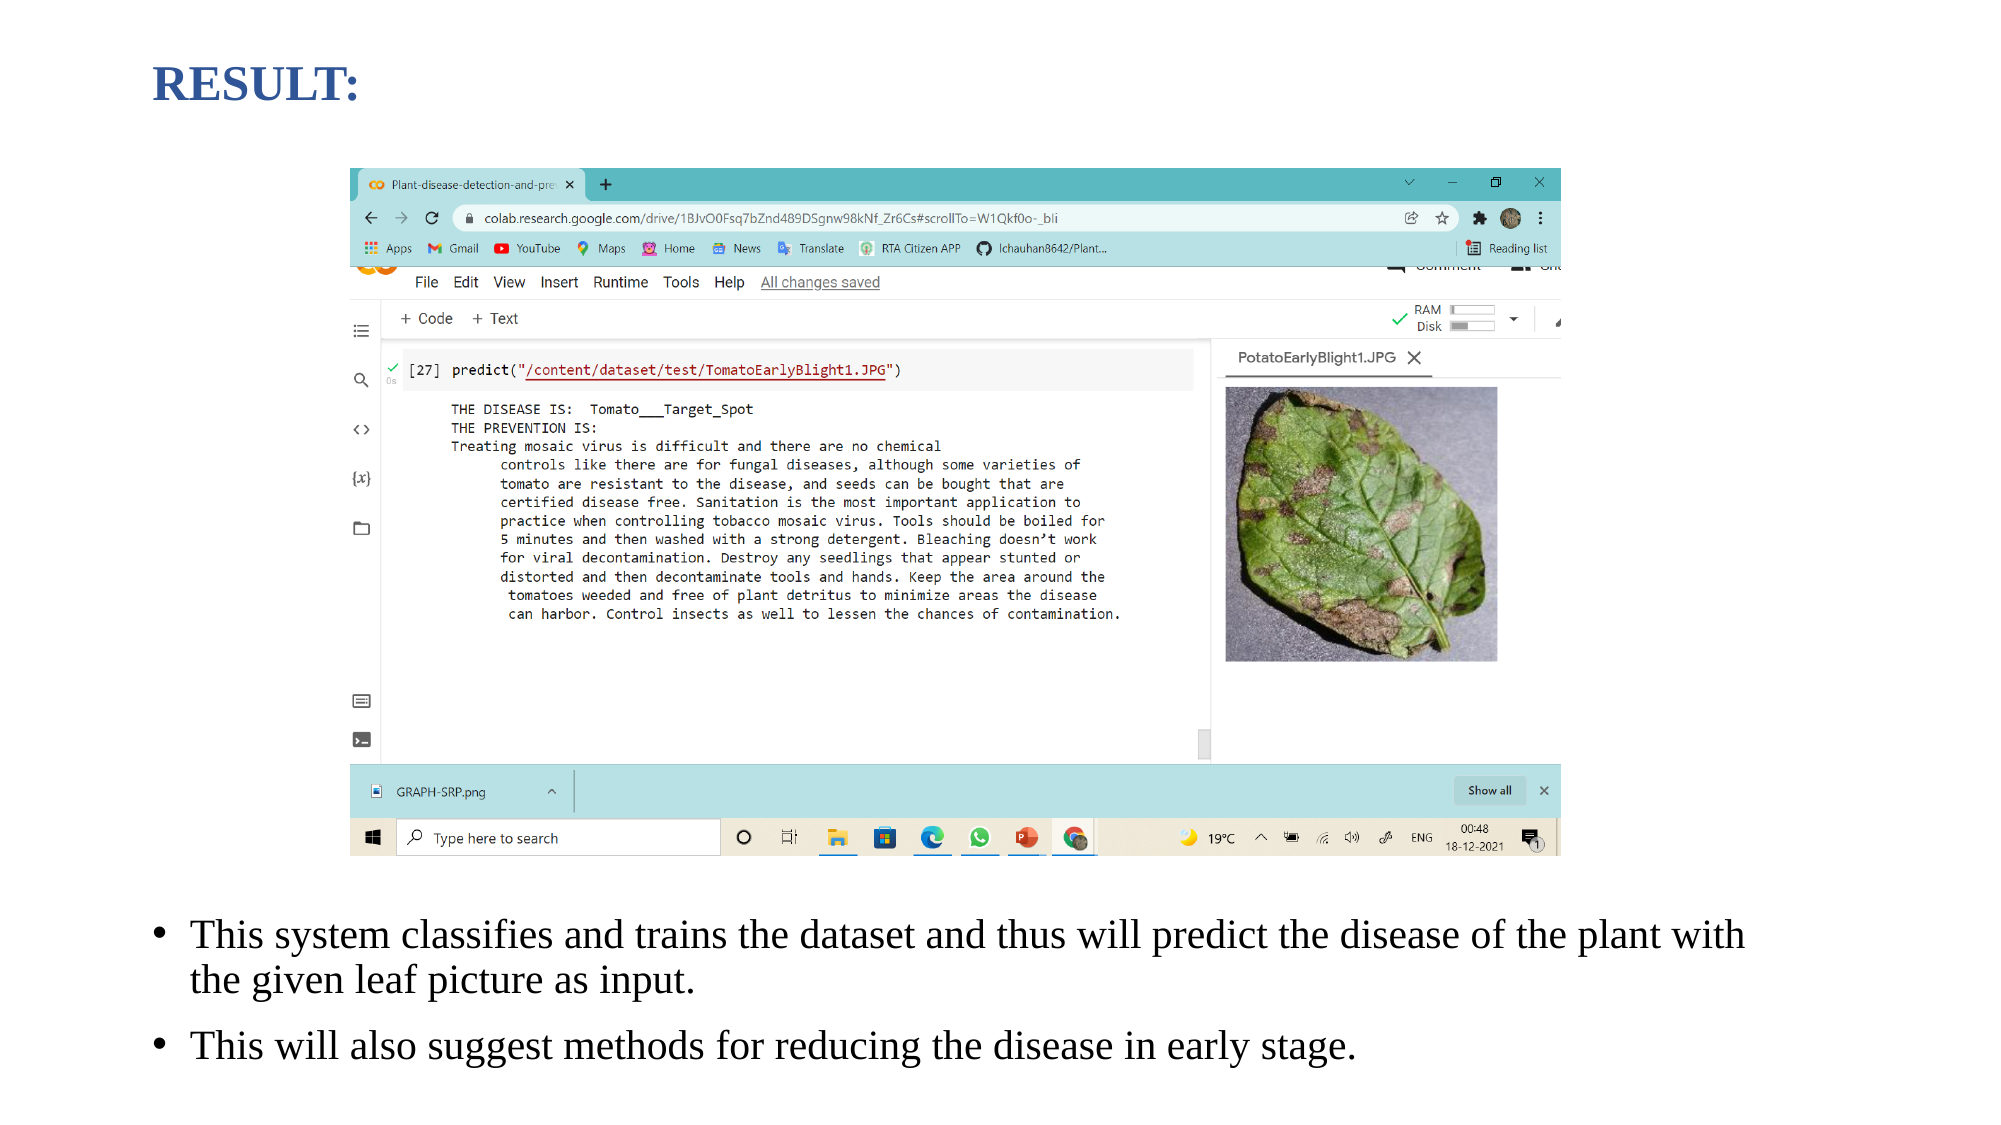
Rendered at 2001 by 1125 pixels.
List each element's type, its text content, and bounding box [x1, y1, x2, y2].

title RESULT: [137, 0, 1863, 169]
list This system classifies and trains the dataset and thus will predict the disease of the plant with the given leaf picture as input. This will also suggest methods for reducing the disease in early stage. [137, 904, 1818, 1125]
picture [349, 168, 1561, 856]
